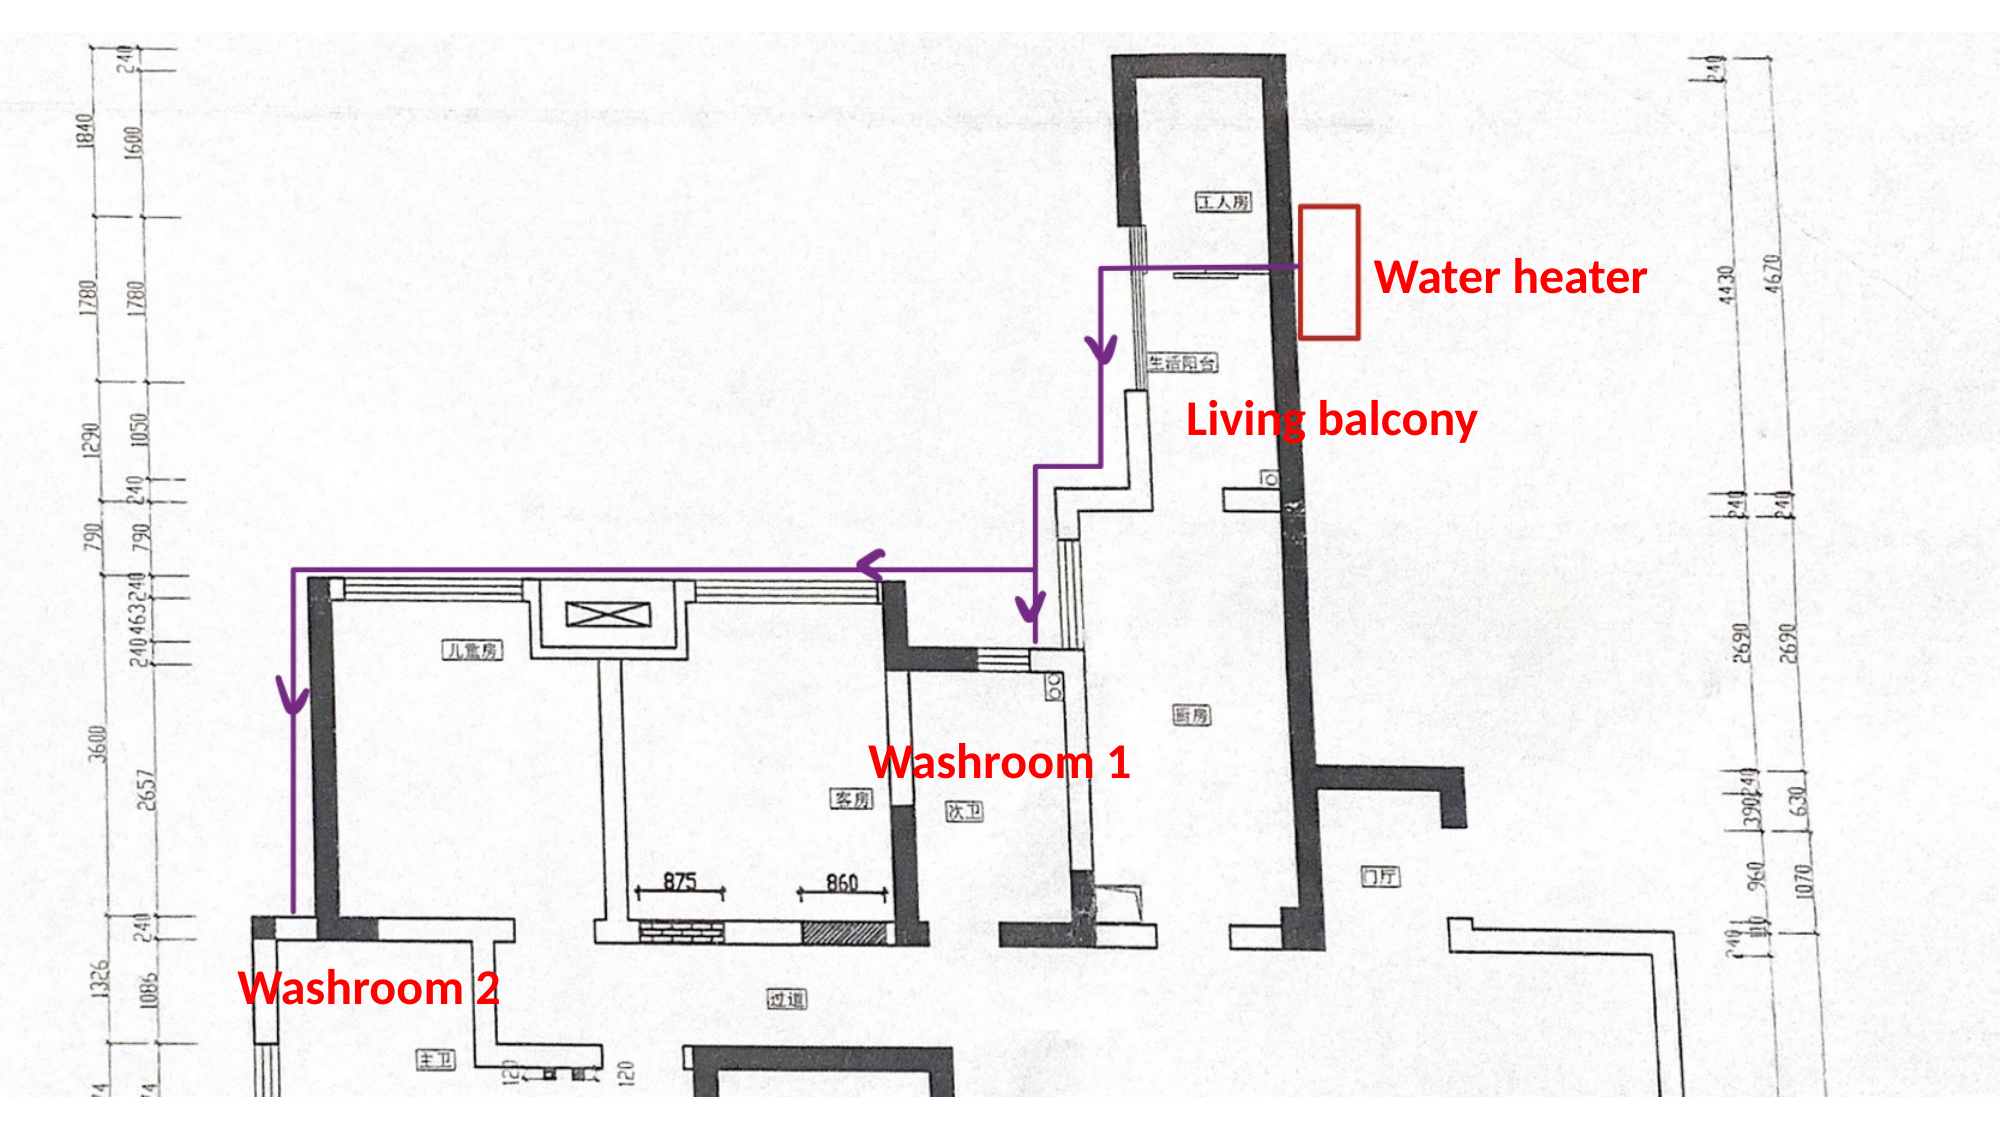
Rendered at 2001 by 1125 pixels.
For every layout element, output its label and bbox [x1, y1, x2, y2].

text_box [0, 32, 2000, 1097]
